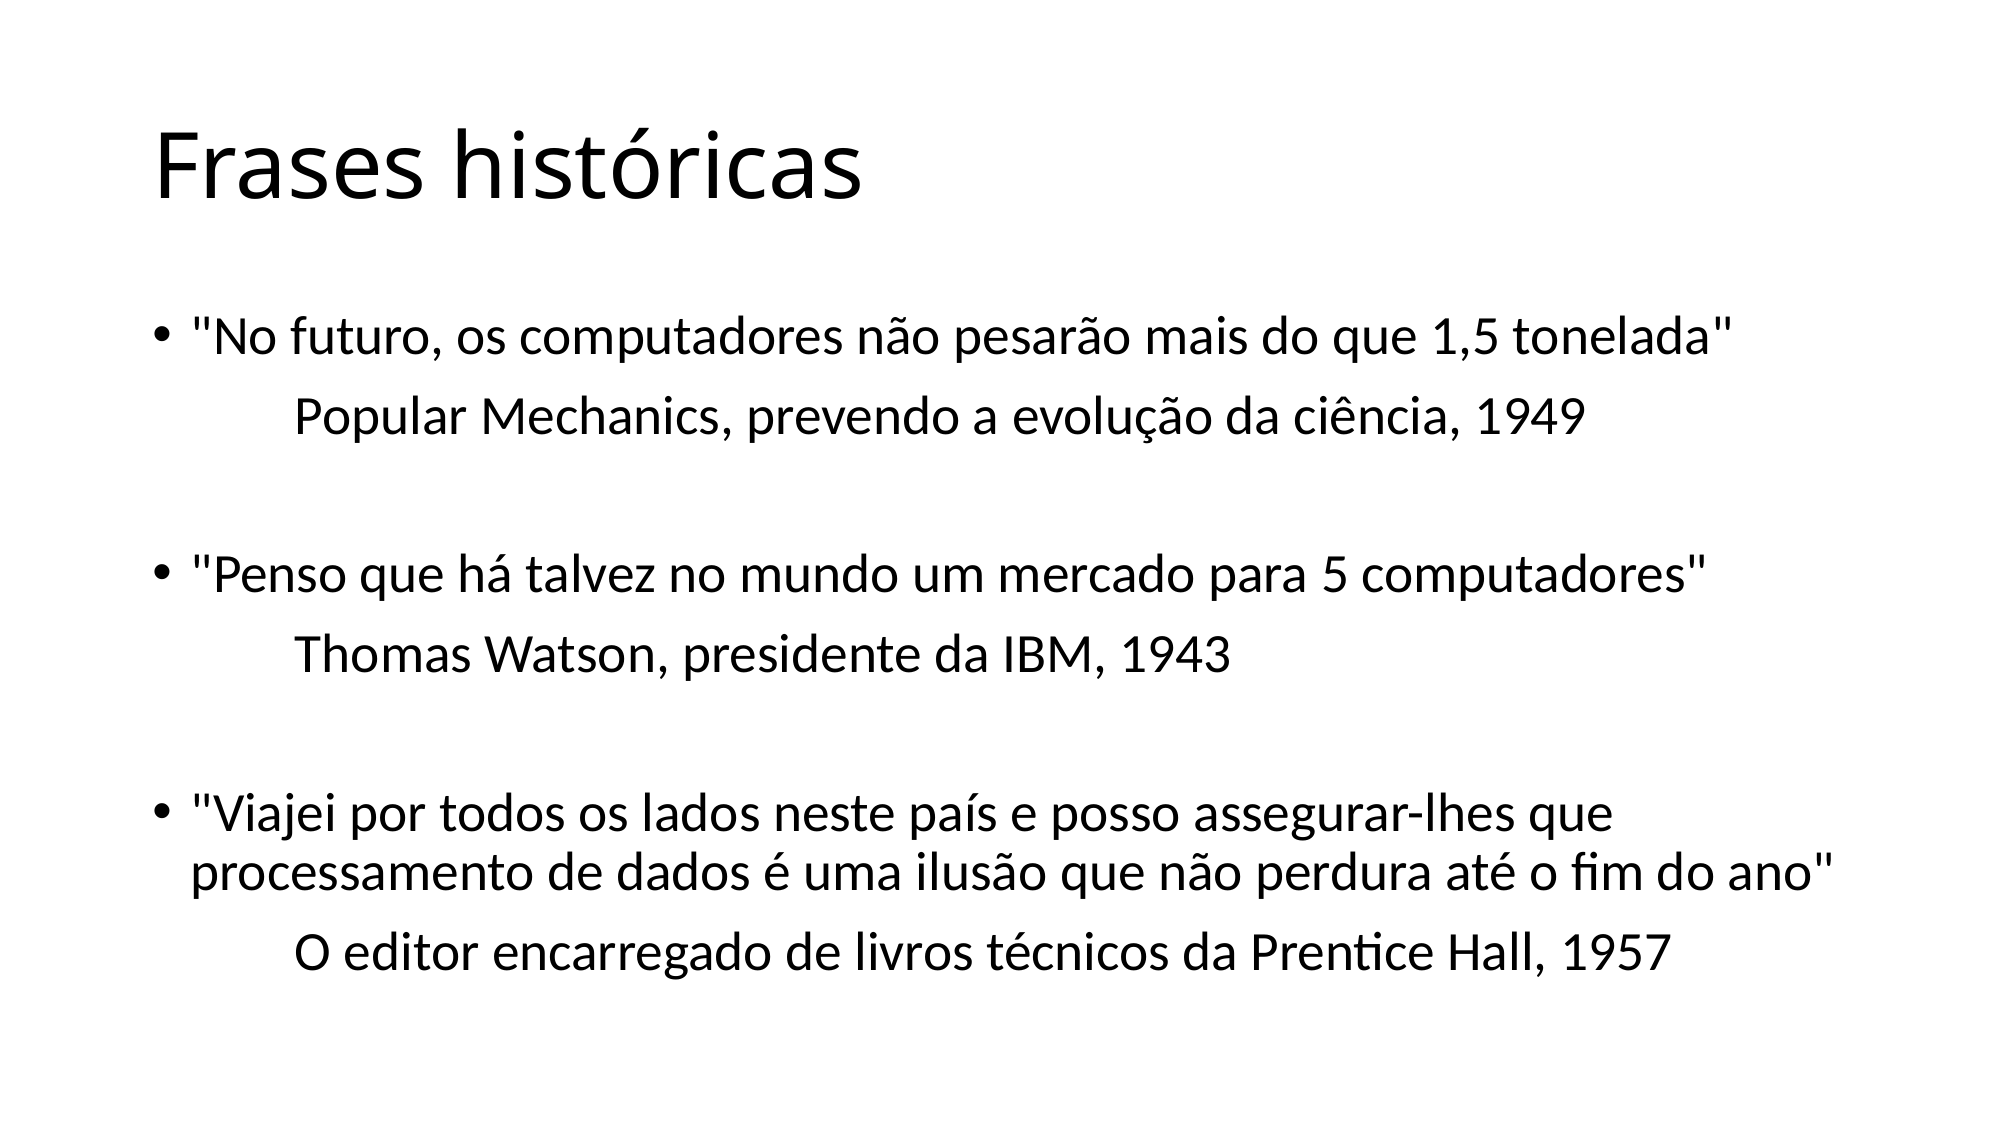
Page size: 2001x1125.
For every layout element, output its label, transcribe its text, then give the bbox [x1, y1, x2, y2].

title Frases históricas [137, 59, 1863, 278]
list "No futuro, os computadores não pesarão mais do que 1,5 tonelada" Popular Mechanics, prevendo a evolução da ciência, 1949 "Penso que há talvez no mundo um mercado para 5 computadores" Thomas Watson, presidente da IBM, 1943 "Viajei por todos os lados neste país e posso assegurar-lhes que processamento de dados é uma ilusão que não perdura até o fim do ano" O editor encarregado de livros técnicos da Prentice Hall, 1957 [137, 299, 1863, 1014]
